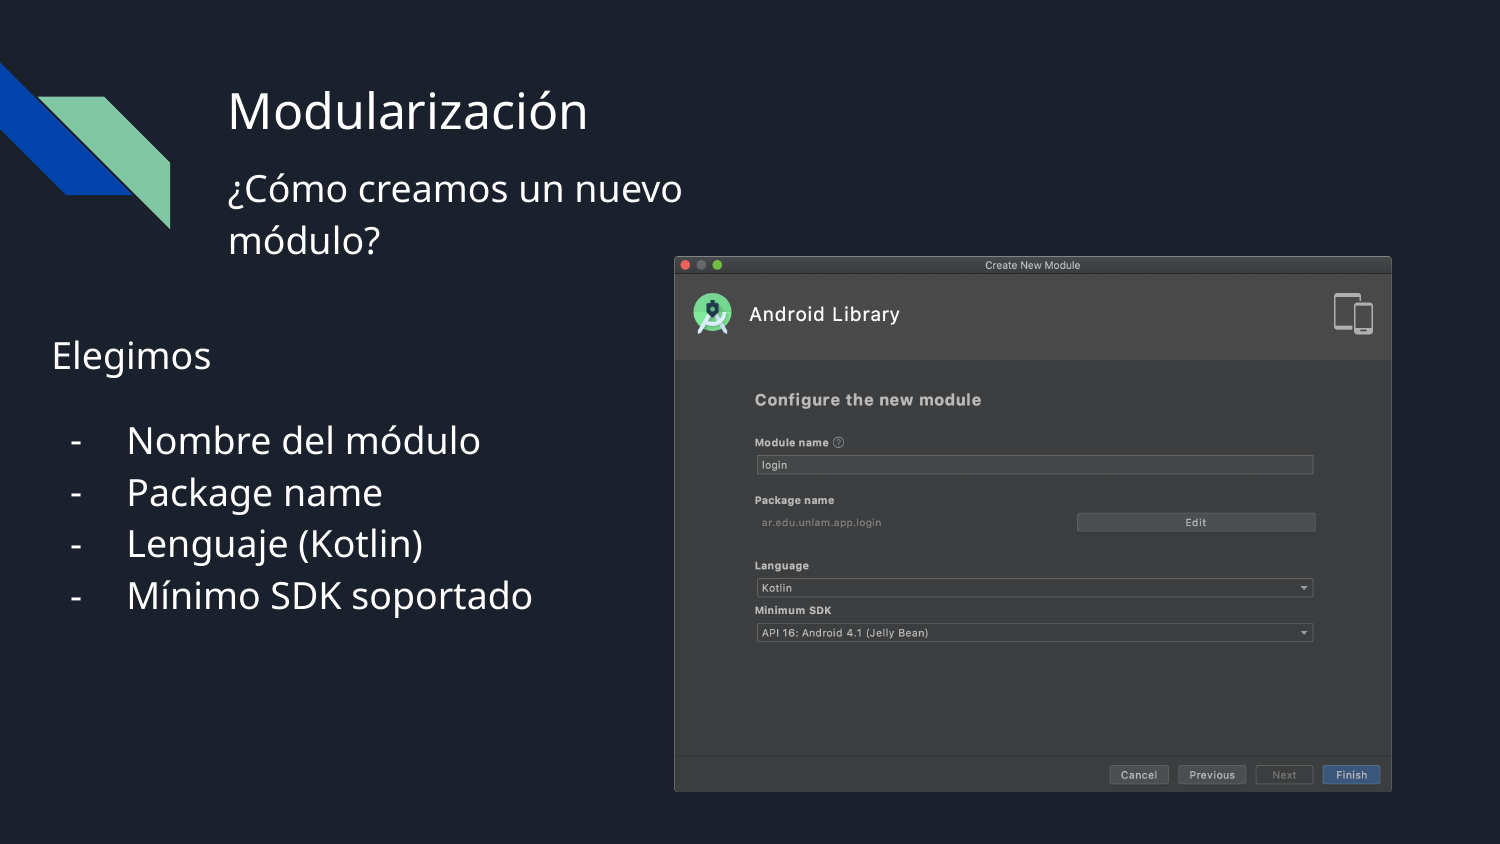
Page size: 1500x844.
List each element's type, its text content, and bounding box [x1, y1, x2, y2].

title Modularización [212, 64, 1368, 144]
list ¿Cómo creamos un nuevo módulo? [212, 144, 831, 223]
picture [674, 256, 1393, 793]
list Elegimos Nombre del módulo Package name Lenguaje (Kotlin) Mínimo SDK soportado [36, 310, 655, 661]
